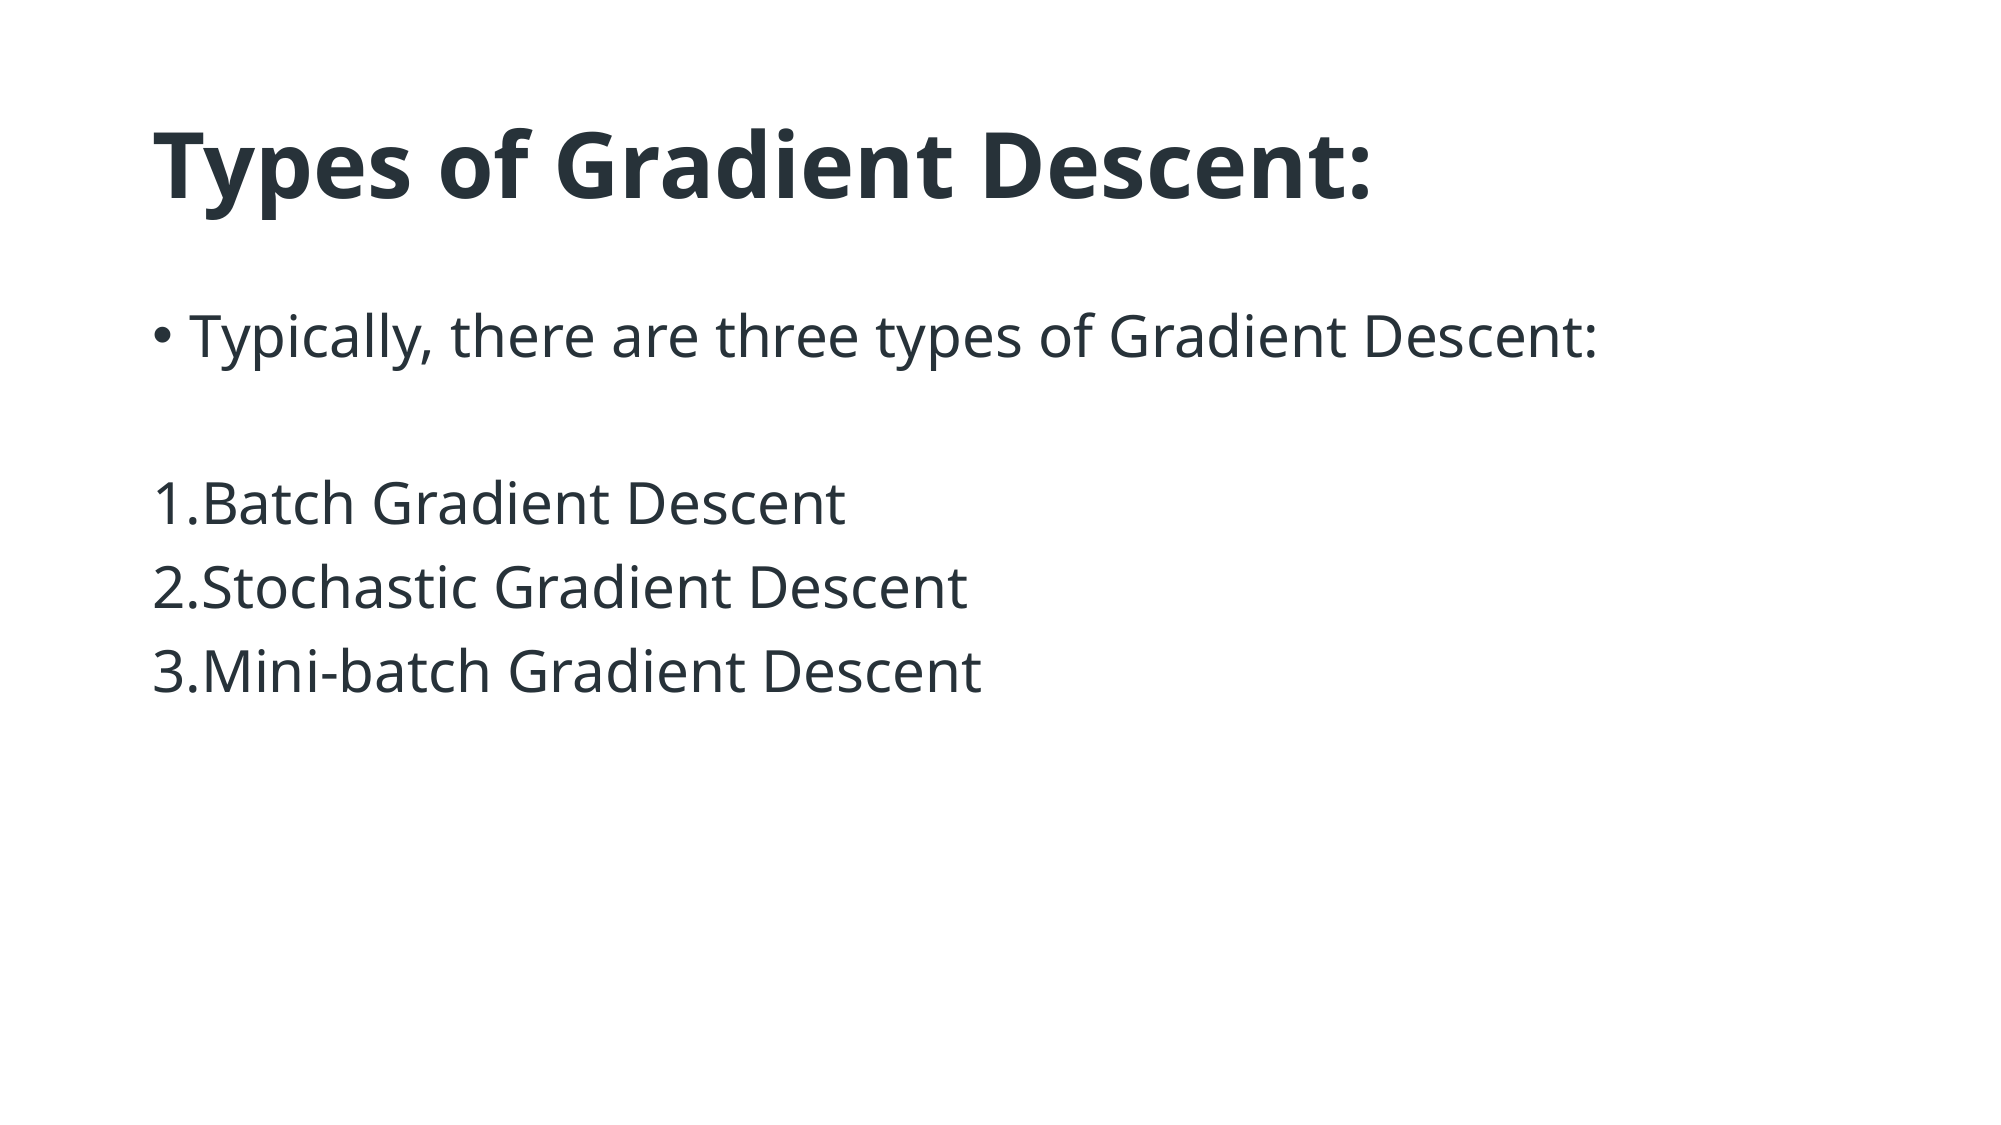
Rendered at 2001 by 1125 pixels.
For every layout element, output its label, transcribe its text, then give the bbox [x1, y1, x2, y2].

title Types of Gradient Descent: [137, 59, 1863, 278]
list Typically, there are three types of Gradient Descent: Batch Gradient Descent Stochastic Gradient Descent Mini-batch Gradient Descent [137, 299, 1863, 1014]
